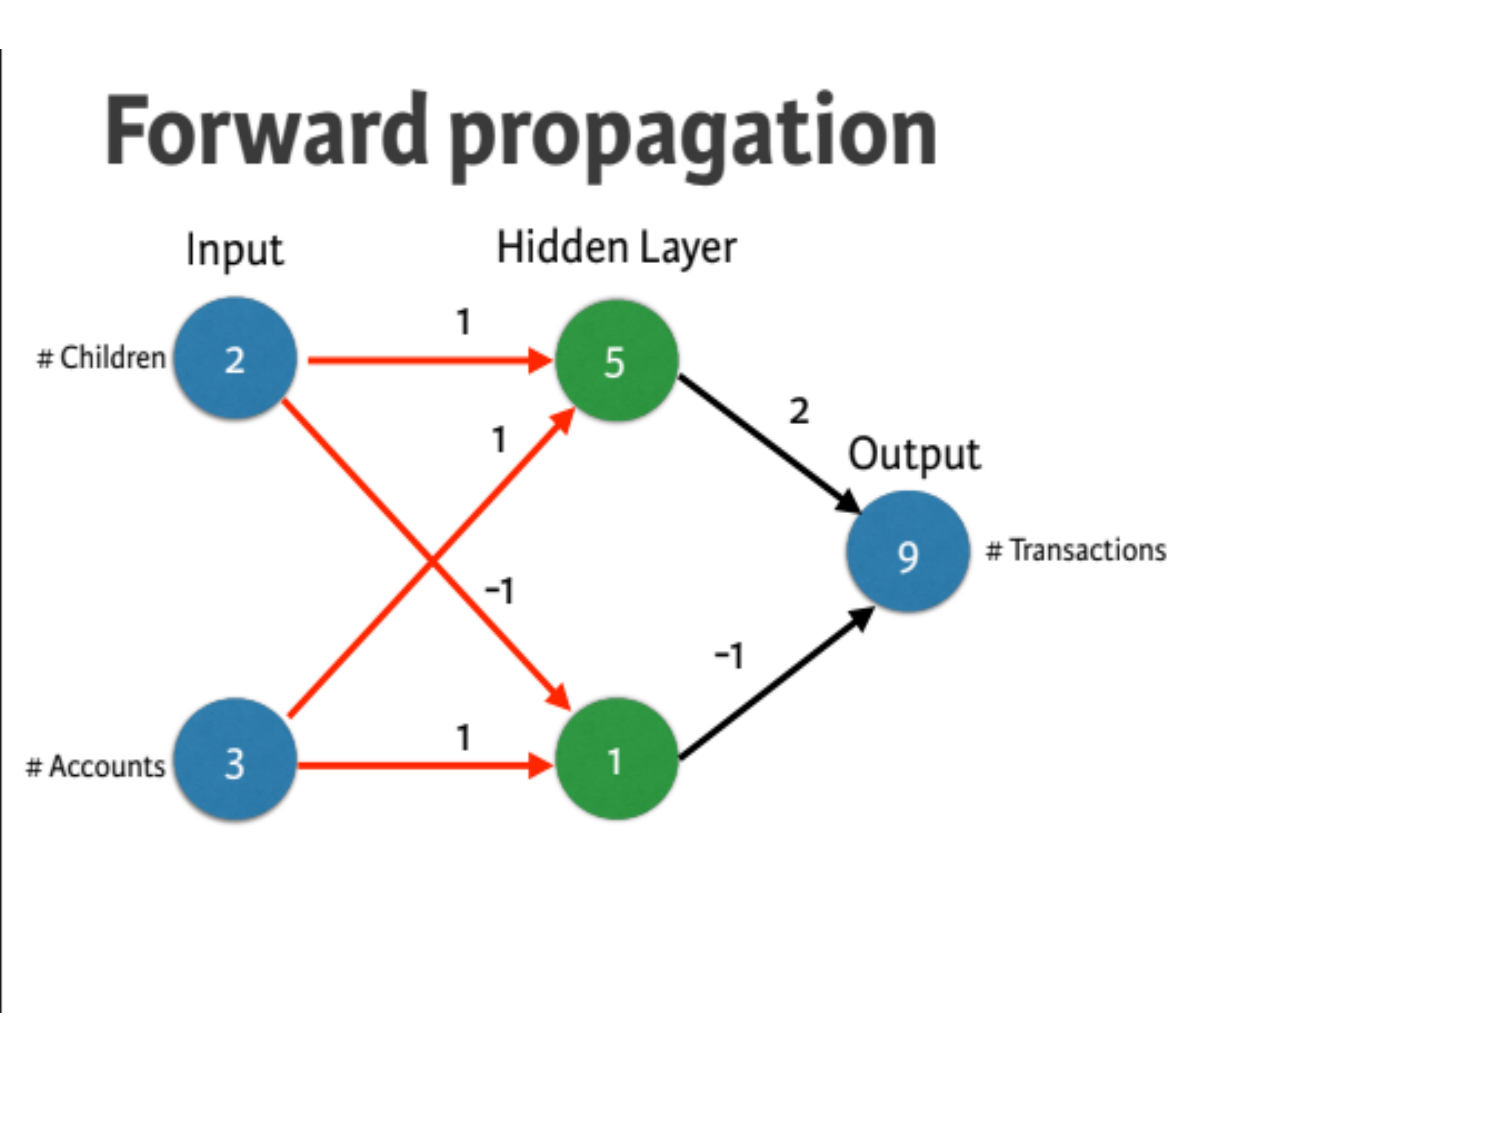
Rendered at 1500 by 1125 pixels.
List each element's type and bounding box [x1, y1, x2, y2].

picture [0, 49, 1438, 1013]
